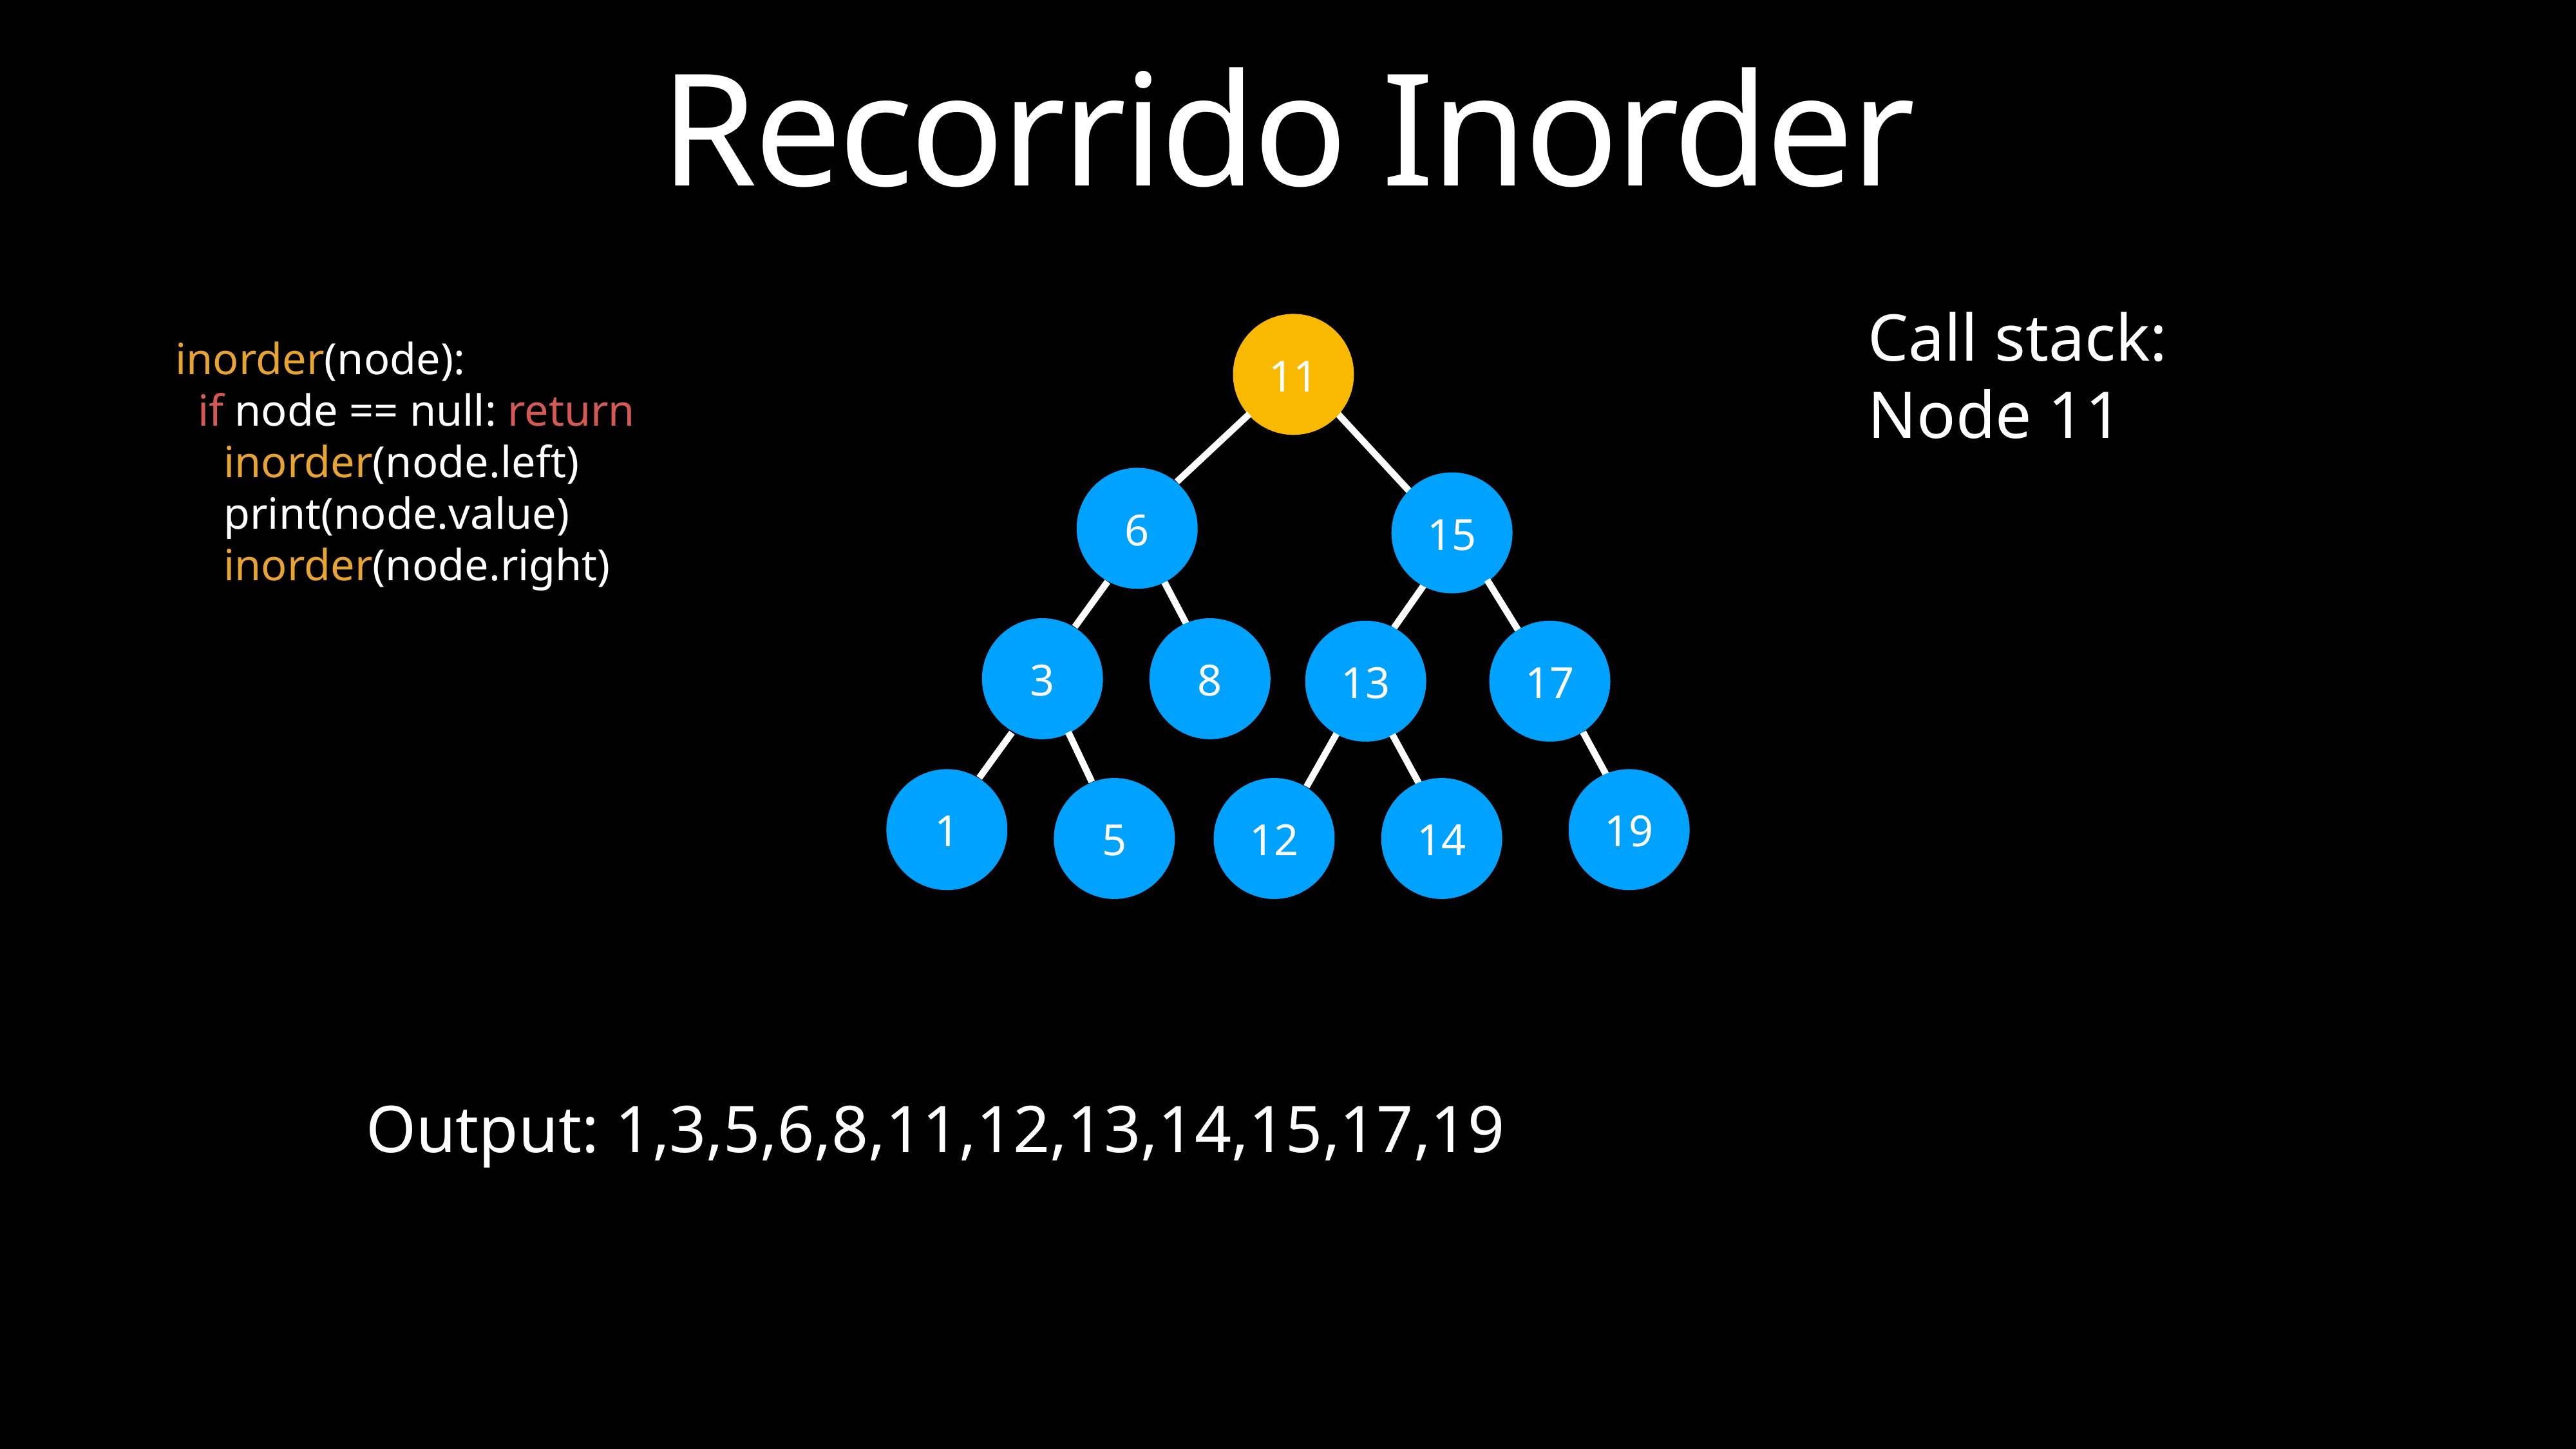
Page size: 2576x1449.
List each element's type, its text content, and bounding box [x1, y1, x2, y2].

text_box Call stack: Node 11 [1861, 289, 2367, 459]
text_box Recorrido Inorder [511, 36, 2065, 245]
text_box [886, 314, 1690, 900]
text_box Output: 1,3,5,6,8,11,12,13,14,15,17,19 [358, 1080, 2280, 1173]
text_box inorder(node): if node == null: return inorder(node.left) print(node.value) inorder(node.right) [167, 324, 886, 597]
